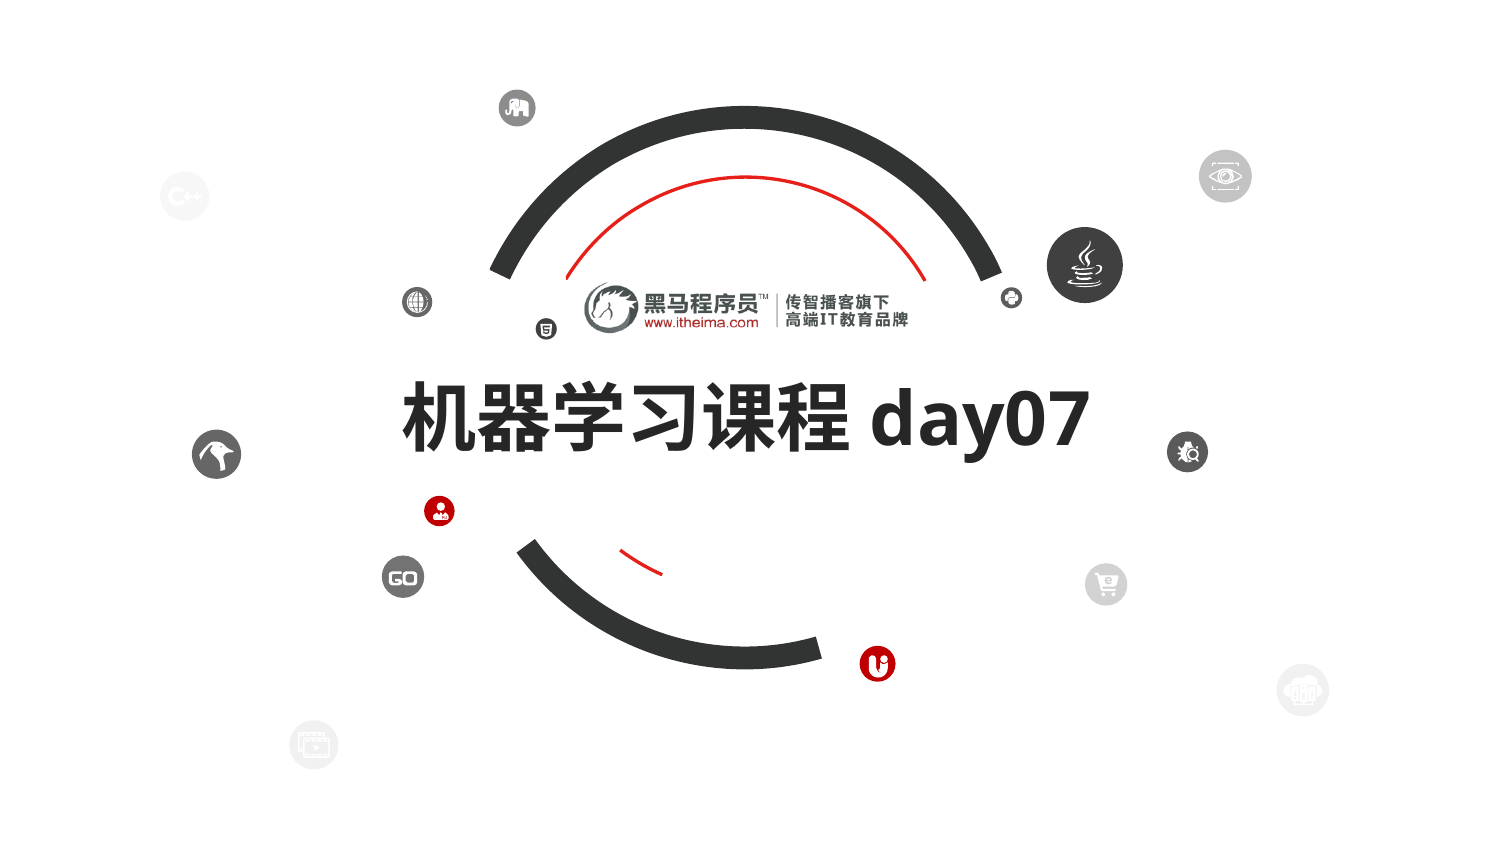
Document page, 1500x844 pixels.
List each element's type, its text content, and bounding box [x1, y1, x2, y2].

text_box 机器学习课程day07 [386, 363, 1106, 469]
picture [567, 259, 925, 357]
